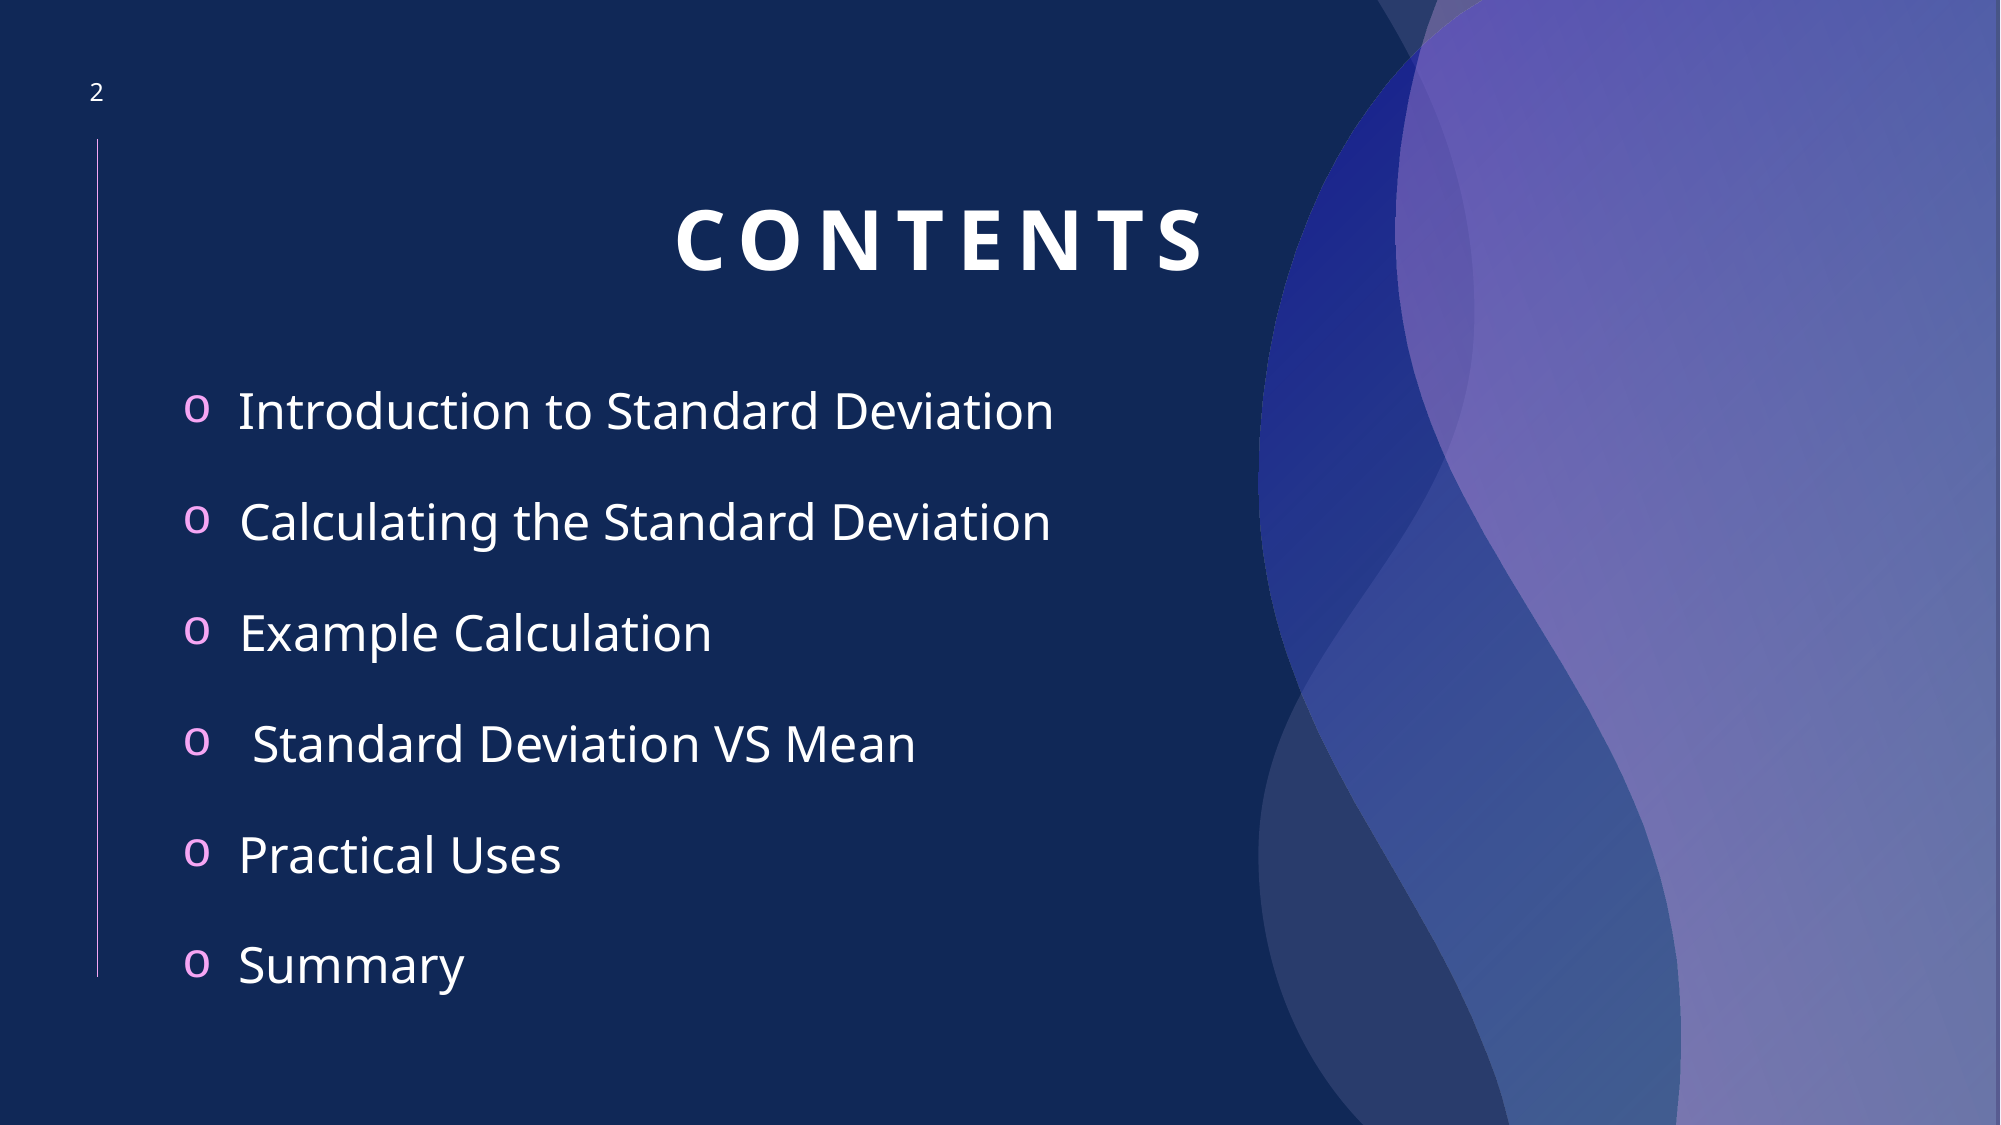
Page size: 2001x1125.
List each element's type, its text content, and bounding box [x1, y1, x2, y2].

slide_number 2 [53, 67, 140, 119]
list Introduction to Standard Deviation Calculating the Standard Deviation Example Calculation Standard Deviation VS Mean Practical Uses Summary [167, 342, 1431, 1014]
title CONTENTS [210, 120, 1667, 296]
